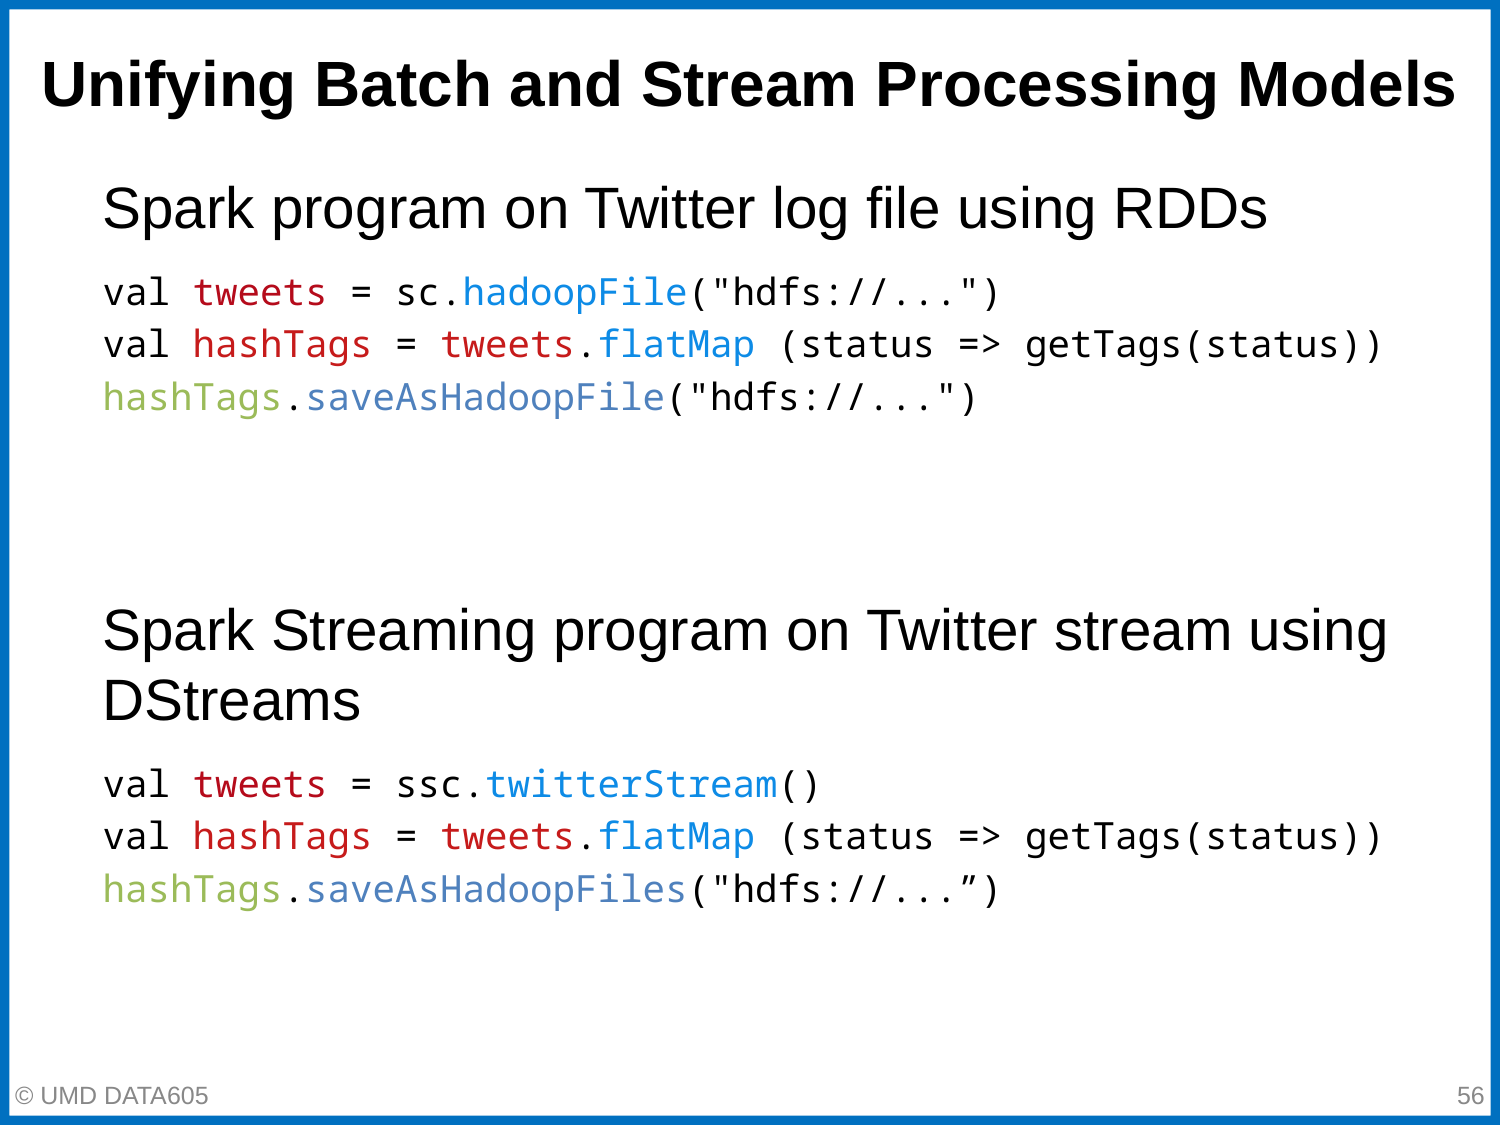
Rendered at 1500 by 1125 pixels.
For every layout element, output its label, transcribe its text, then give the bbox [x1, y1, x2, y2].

footer [0, 1065, 550, 1125]
slide_number ‹#› [1149, 1065, 1500, 1125]
list Spark program on Twitter log file using RDDs val tweets = sc.hadoopFile("hdfs://...") val hashTags = tweets.flatMap (status => getTags(status)) hashTags.saveAsHadoopFile("hdfs://...") Spark Streaming program on Twitter stream using DStreams val tweets = ssc.twitterStream() val hashTags = tweets.flatMap (status => getTags(status)) hashTags.saveAsHadoopFiles("hdfs://...”) [87, 162, 1413, 1050]
title Unifying Batch and Stream Processing Models [24, 24, 1475, 138]
